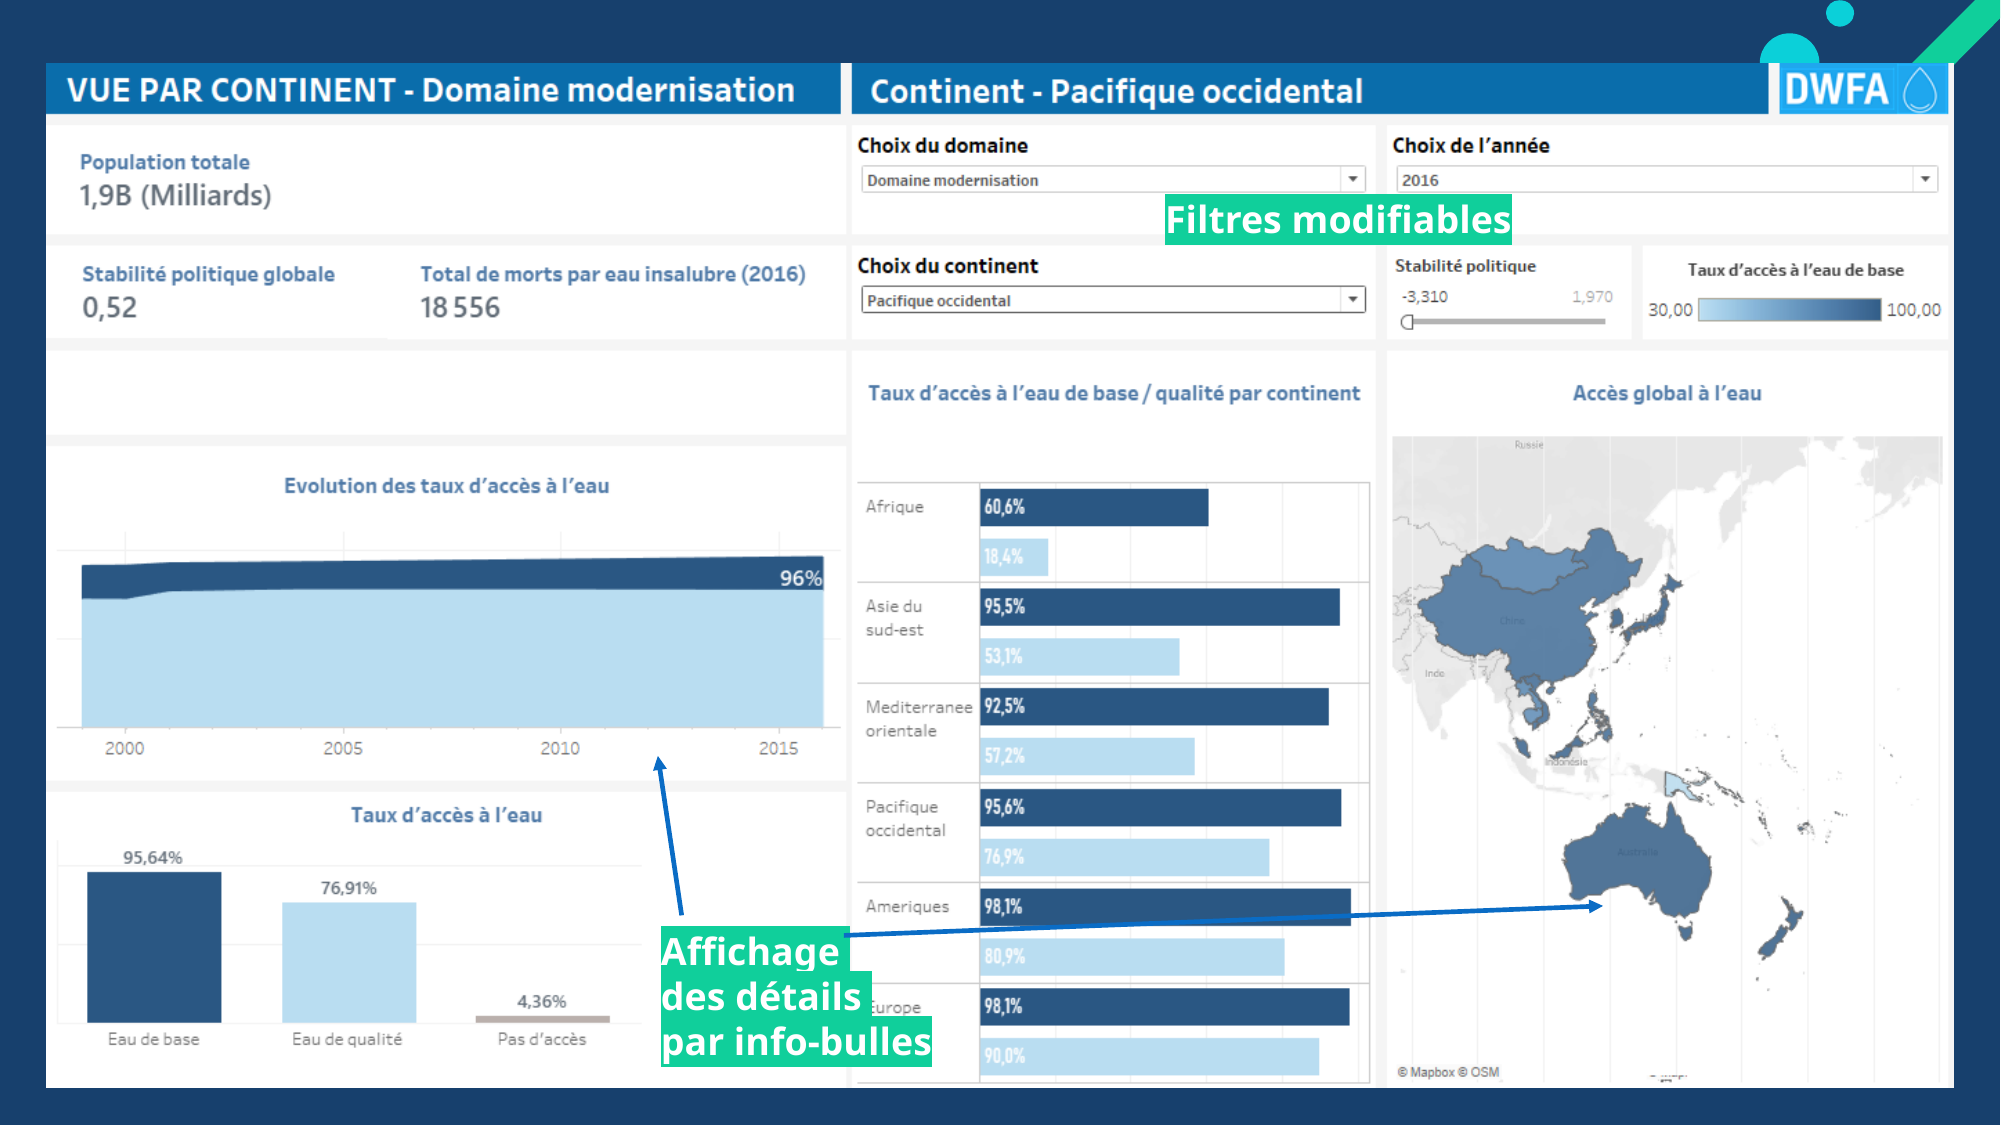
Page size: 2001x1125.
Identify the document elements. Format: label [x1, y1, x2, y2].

text_box [843, 905, 1604, 936]
text_box [657, 755, 682, 916]
picture [46, 63, 1954, 1088]
